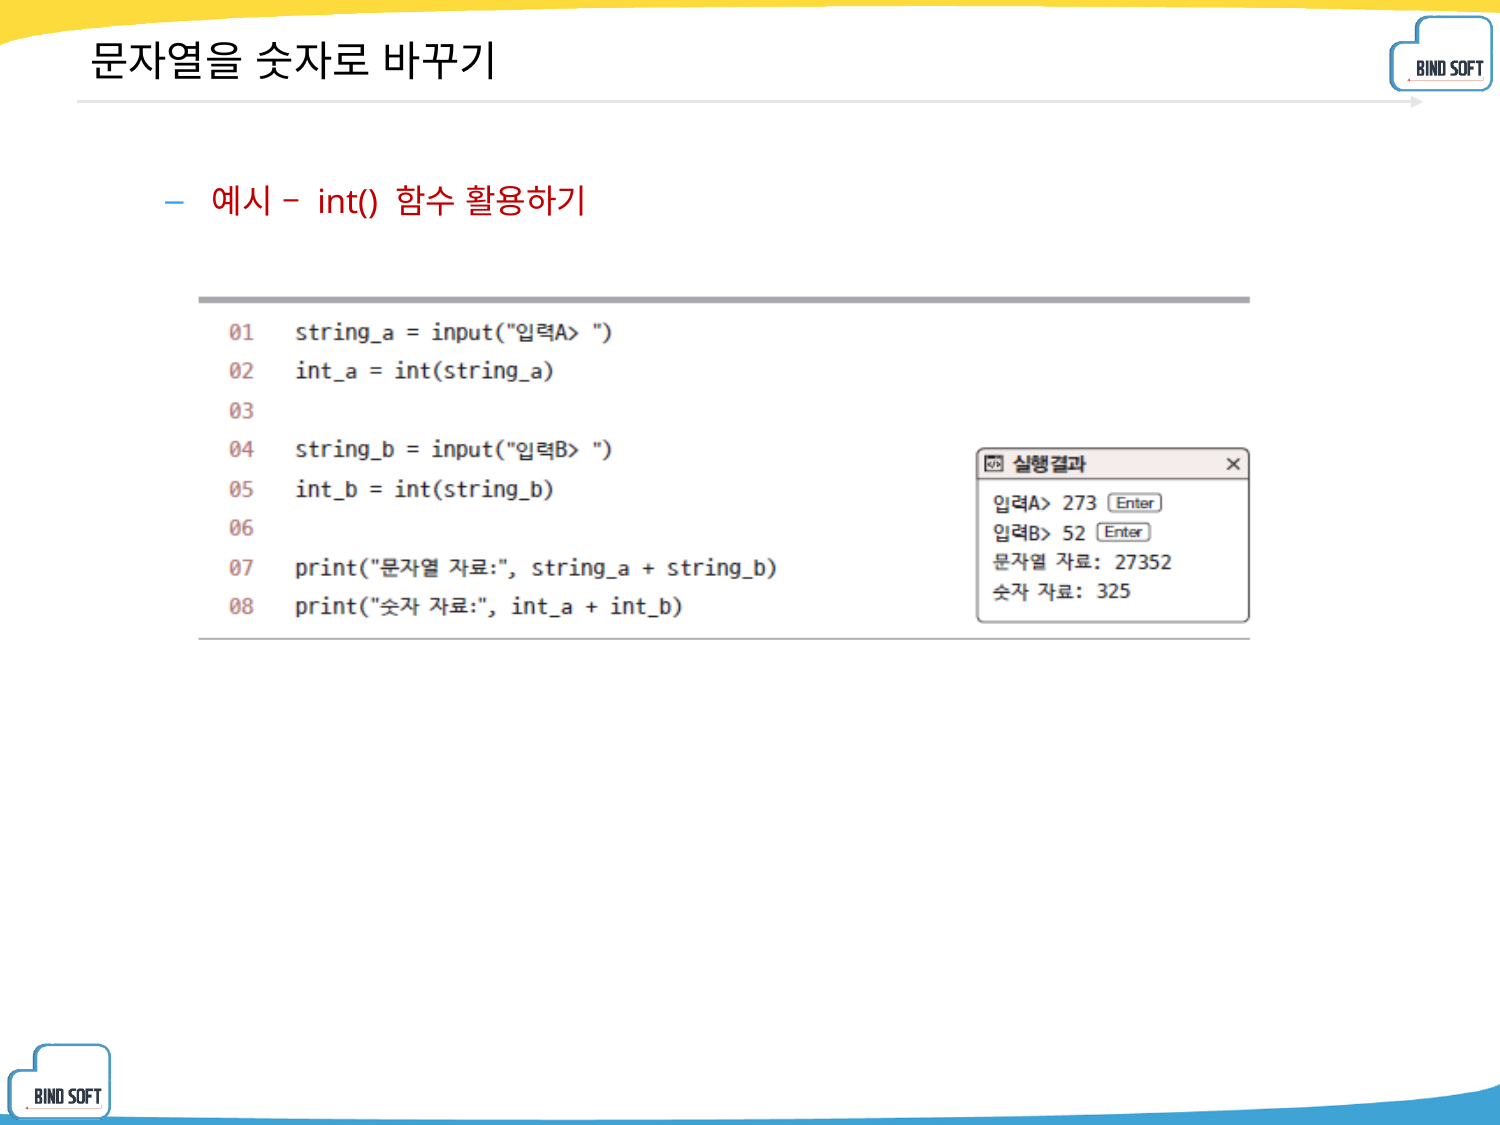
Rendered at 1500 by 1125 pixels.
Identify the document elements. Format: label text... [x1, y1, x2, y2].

picture [0, 1003, 1500, 1125]
list 예시 – int() 함수 활용하기 [75, 152, 1425, 1055]
picture [0, 0, 1500, 96]
title 문자열을 숫자로 바꾸기 [75, 11, 1425, 108]
picture [192, 289, 1259, 648]
